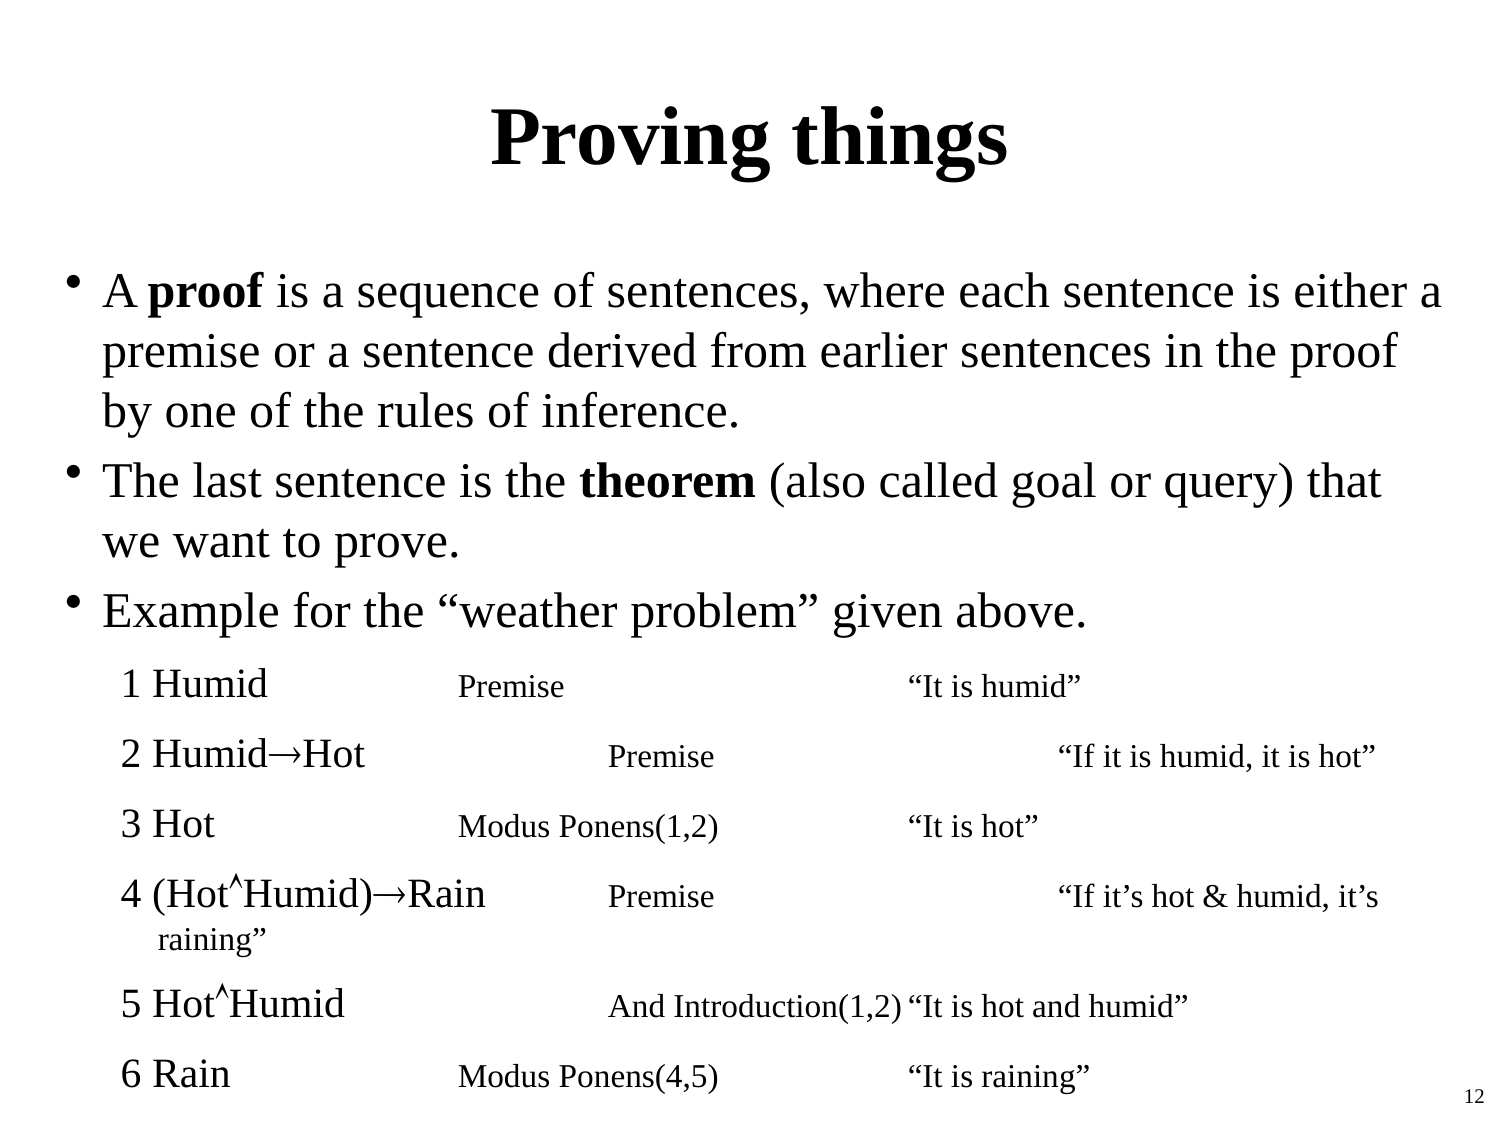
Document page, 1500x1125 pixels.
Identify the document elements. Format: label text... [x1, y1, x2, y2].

title Proving things [112, 37, 1388, 226]
list A proof is a sequence of sentences, where each sentence is either a premise or a sentence derived from earlier sentences in the proof by one of the rules of inference. The last sentence is the theorem (also called goal or query) that we want to prove. Example for the “weather problem” given above. 1 Humid Premise “It is humid” 2 HumidHot Premise “If it is humid, it is hot” 3 Hot Modus Ponens(1,2) “It is hot” 4 (HotHumid)Rain Premise “If it’s hot & humid, it’s raining” 5 HotHumid And Introduction(1,2) “It is hot and humid” 6 Rain Modus Ponens(4,5) “It is raining” [49, 249, 1463, 1076]
slide_number 12 [1187, 1074, 1500, 1125]
